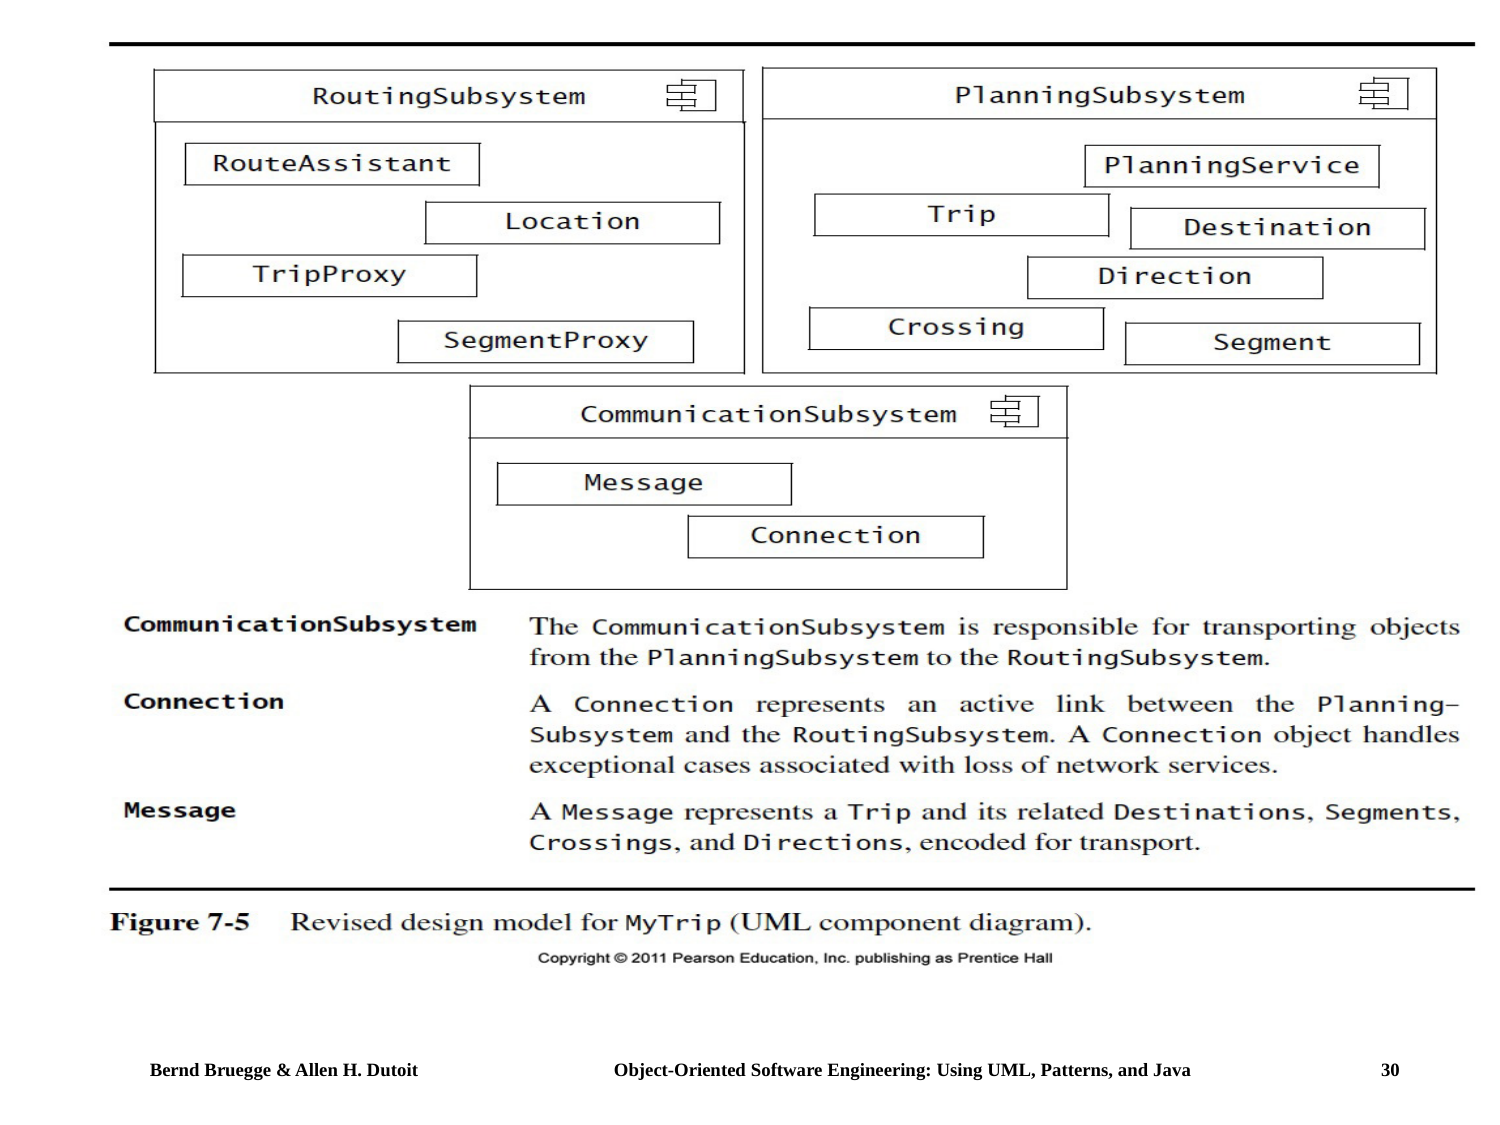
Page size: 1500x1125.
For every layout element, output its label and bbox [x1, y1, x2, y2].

picture [91, 33, 1500, 972]
